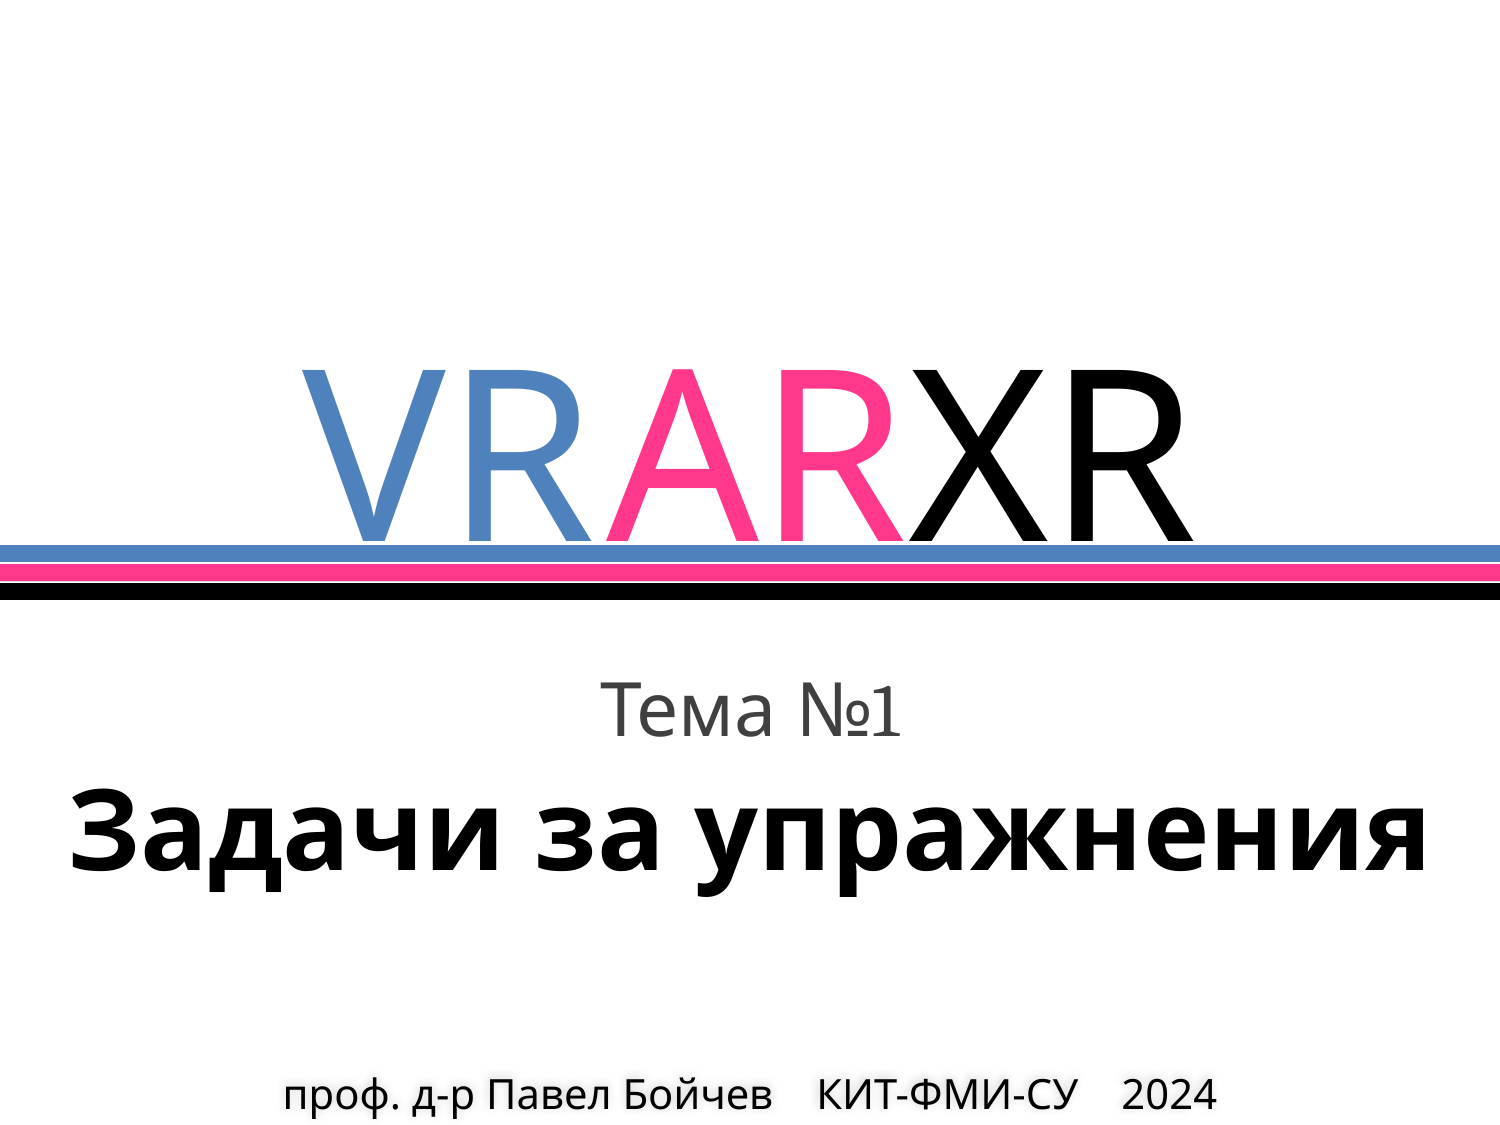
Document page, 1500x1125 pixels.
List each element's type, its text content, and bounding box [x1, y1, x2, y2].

list Задачи за упражнения [0, 763, 1500, 888]
title проф. д-р Павел Бойчев КИТ-ФМИ-СУ 2024 [0, 1027, 1500, 1125]
list Тема №1 [0, 650, 1500, 763]
